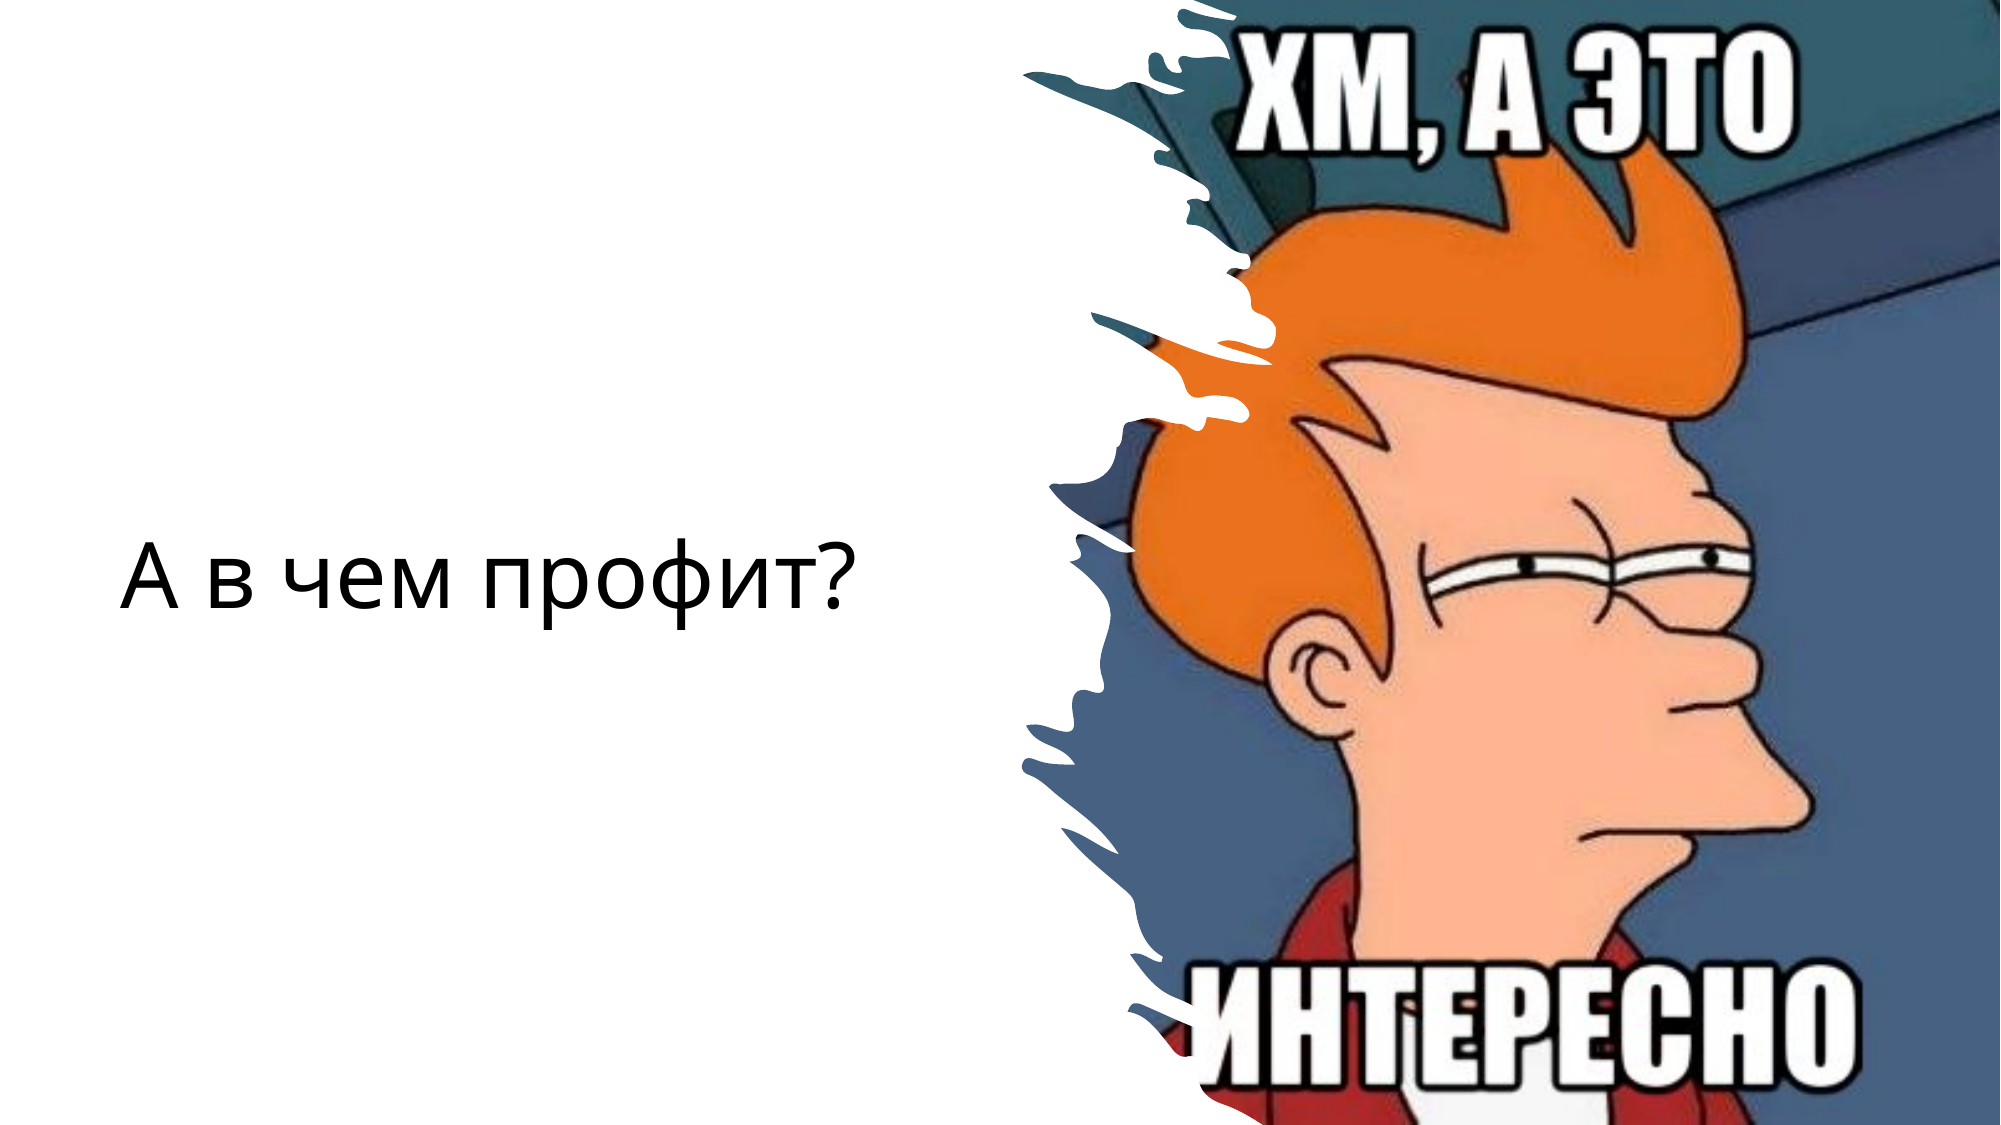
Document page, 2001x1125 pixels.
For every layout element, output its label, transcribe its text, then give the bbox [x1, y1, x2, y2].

title А в чем профит? [105, 488, 979, 637]
picture [1021, 0, 2000, 1125]
